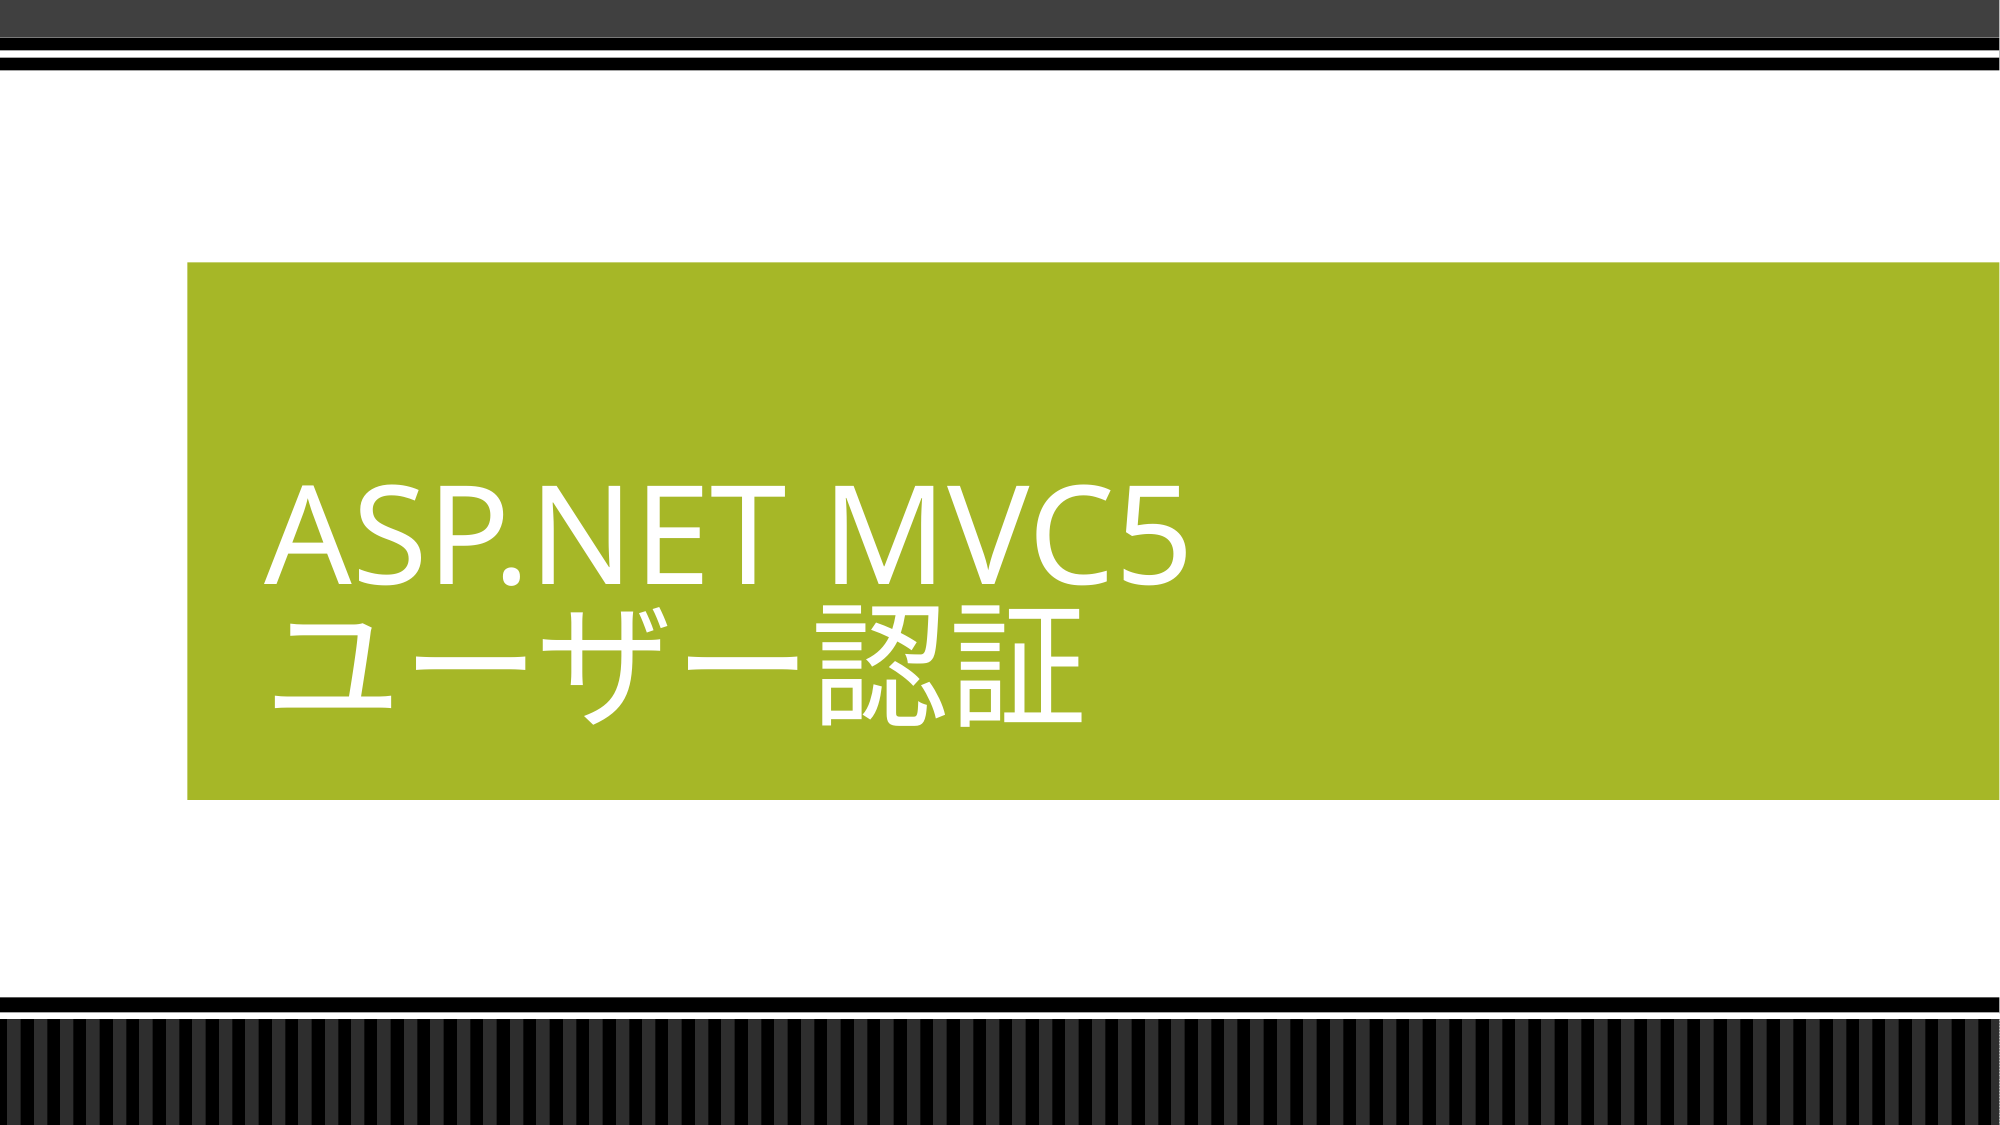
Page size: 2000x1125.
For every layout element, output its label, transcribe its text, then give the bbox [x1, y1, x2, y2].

title ASP.NET MVC5 ユーザー認証 [249, 312, 1750, 750]
